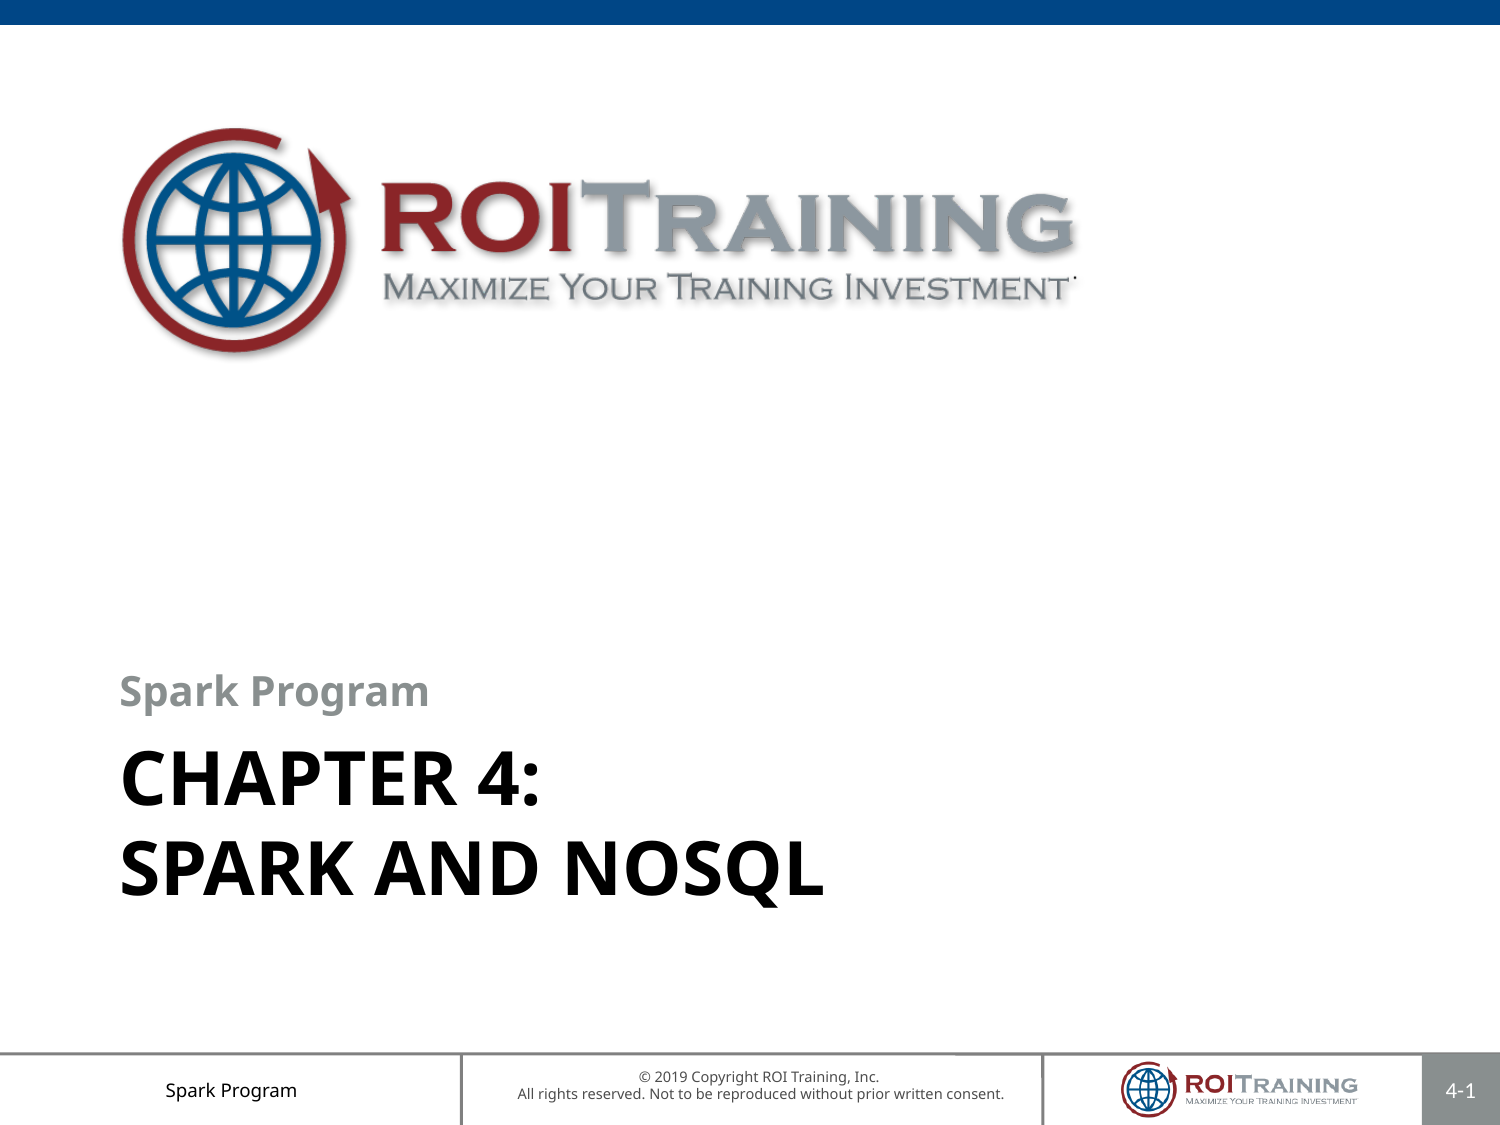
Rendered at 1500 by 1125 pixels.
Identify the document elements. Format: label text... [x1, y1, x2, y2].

title Chapter 4: Spark and NoSQL [104, 722, 1424, 947]
picture [1113, 1060, 1362, 1118]
list Spark Program [104, 476, 1422, 723]
picture [93, 123, 1092, 356]
